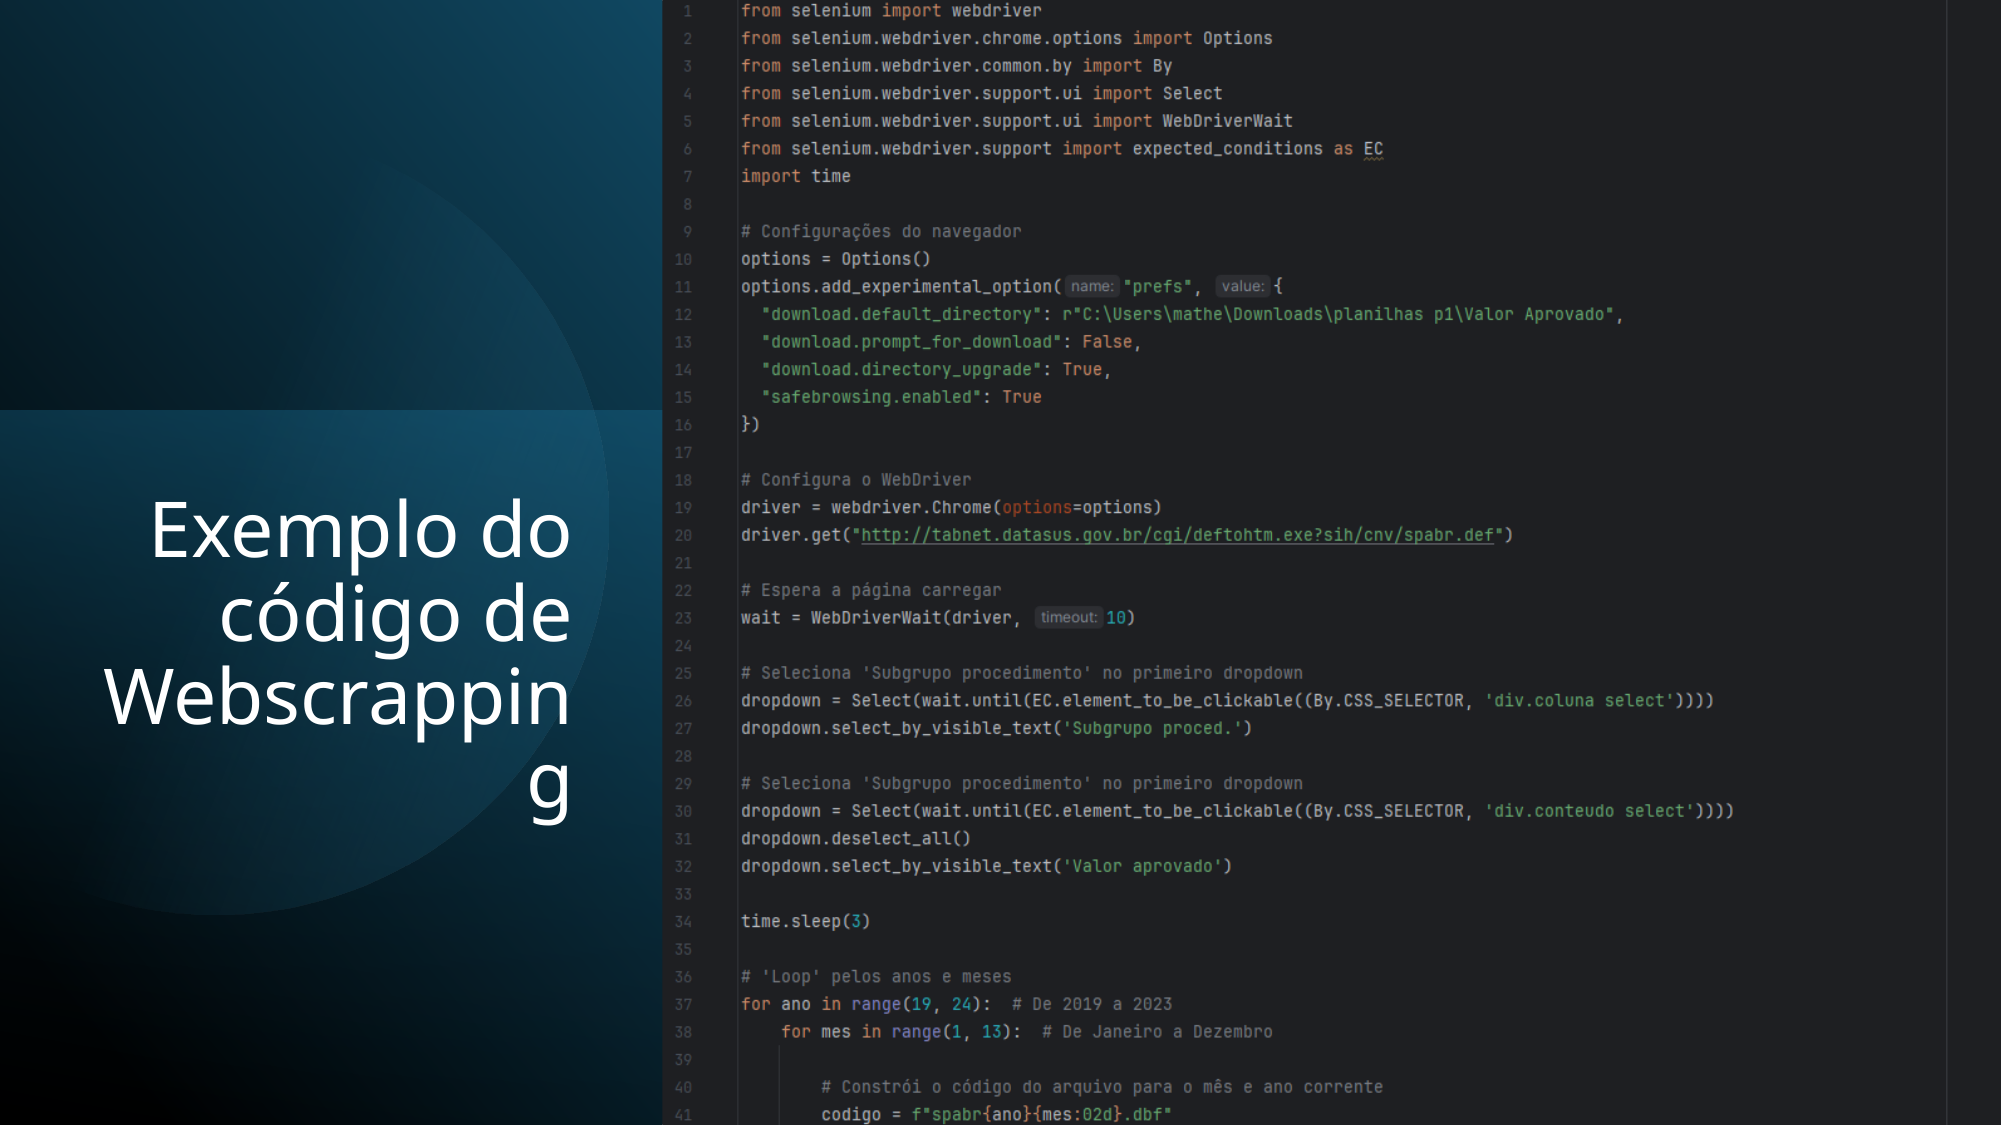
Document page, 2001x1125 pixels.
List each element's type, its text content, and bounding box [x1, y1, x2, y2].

text_box [0, 124, 610, 896]
text_box [0, 409, 661, 1125]
title Exemplo do código de Webscrapping [87, 484, 589, 1064]
picture [661, 0, 2001, 1125]
text_box [0, 0, 661, 409]
